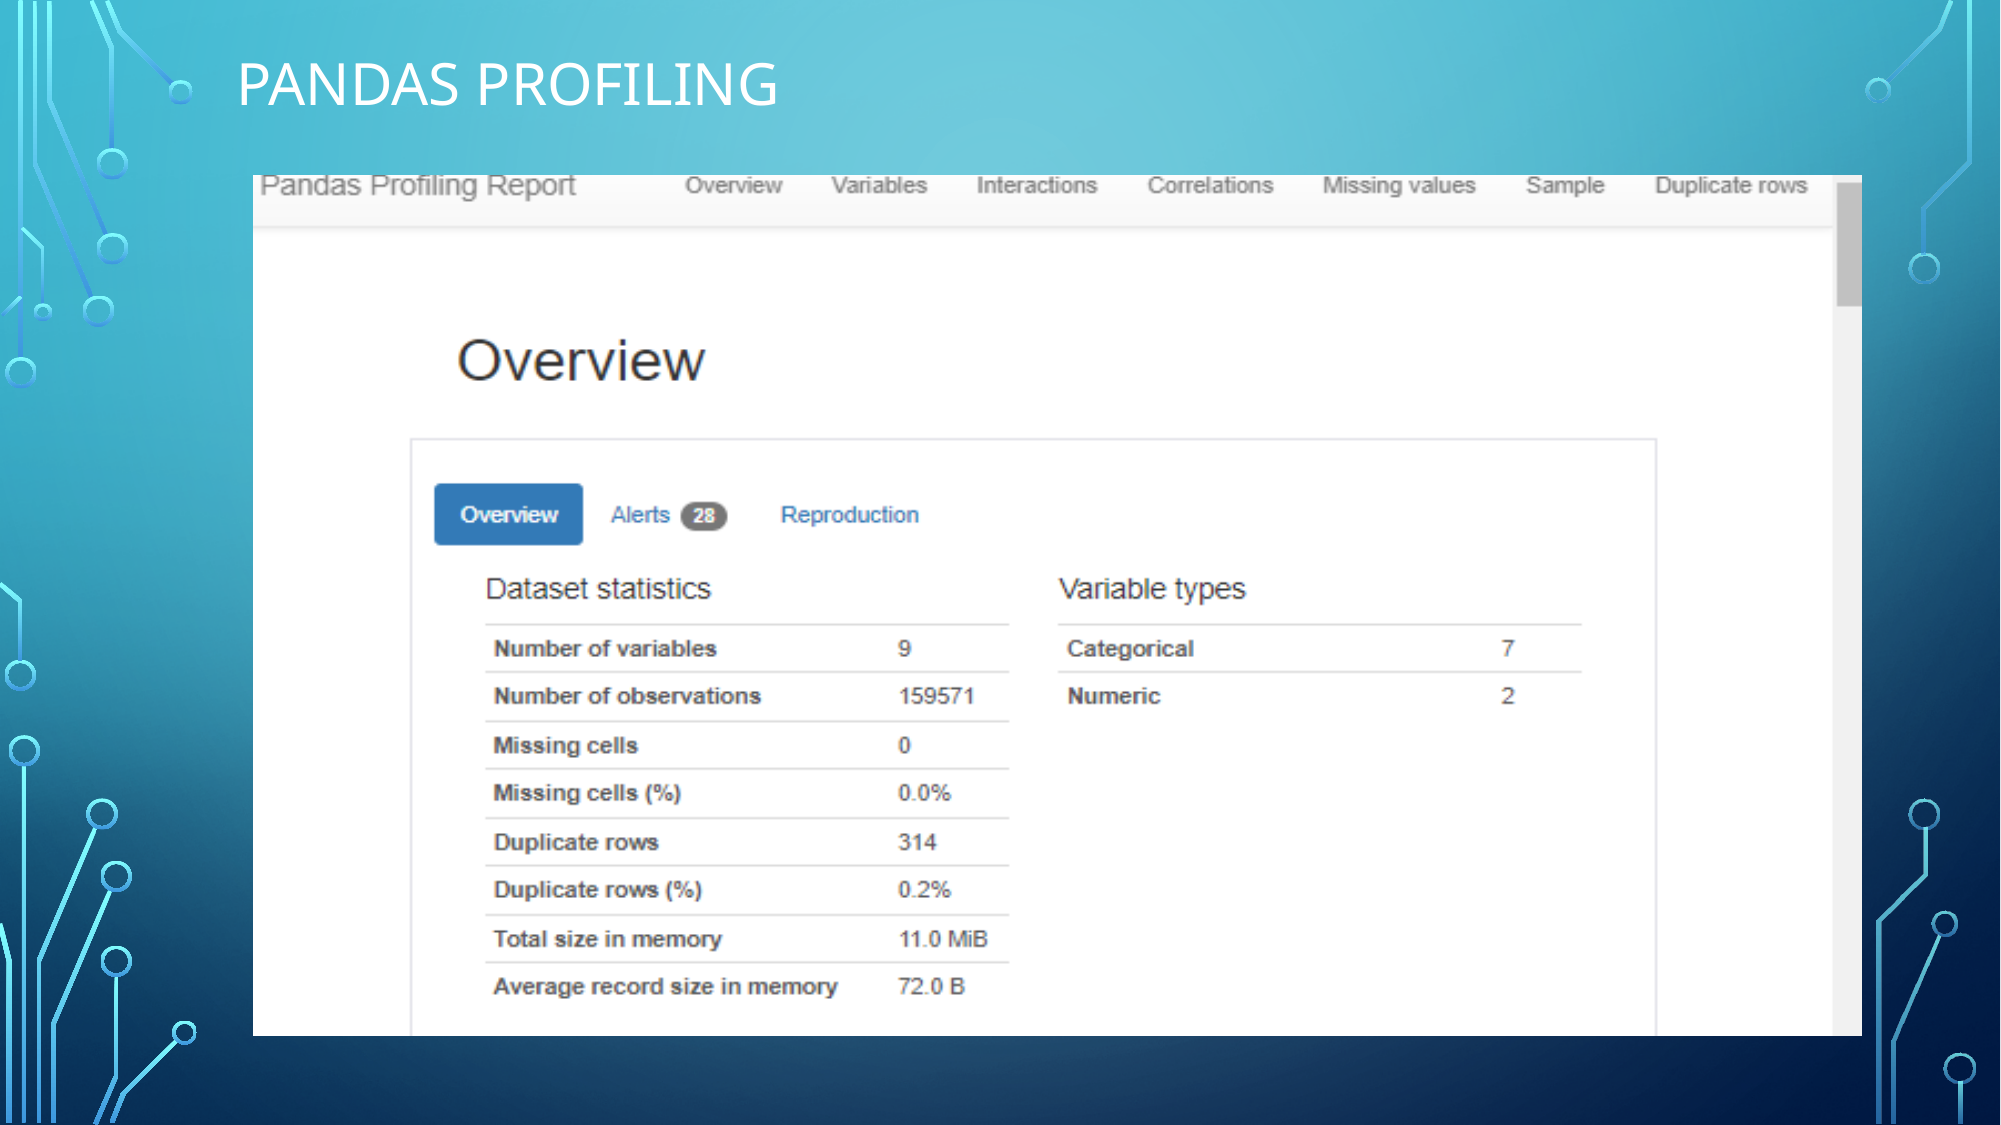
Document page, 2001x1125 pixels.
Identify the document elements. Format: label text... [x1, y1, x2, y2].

text_box PANDAS PROFILING [221, 39, 795, 125]
picture [253, 174, 1862, 1036]
